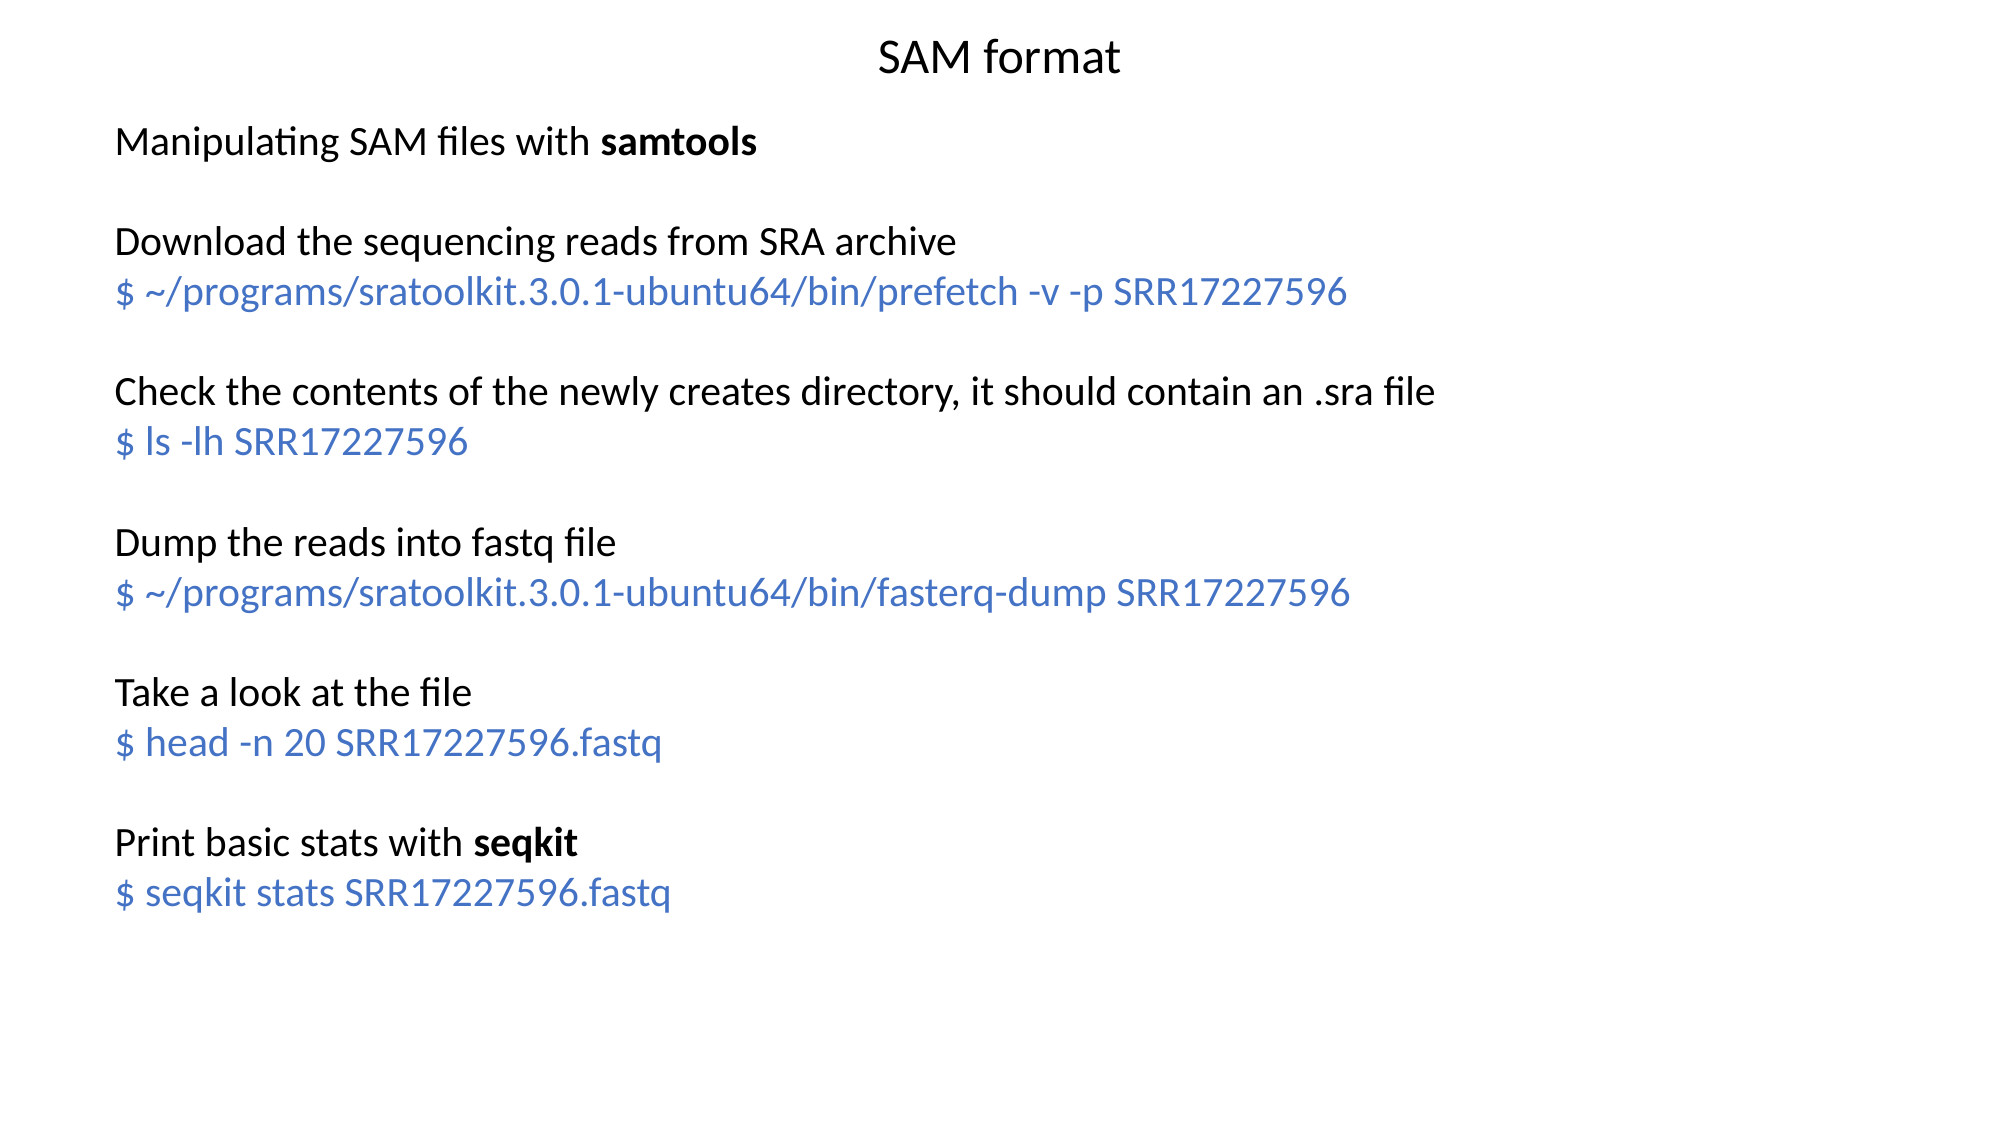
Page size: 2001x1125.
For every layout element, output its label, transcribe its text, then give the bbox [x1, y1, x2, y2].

text_box Manipulating SAM files with samtools Download the sequencing reads from SRA archive $ ~/programs/sratoolkit.3.0.1-ubuntu64/bin/prefetch -v -p SRR17227596 Check the contents of the newly creates directory, it should contain an .sra file $ ls -lh SRR17227596 Dump the reads into fastq file $ ~/programs/sratoolkit.3.0.1-ubuntu64/bin/fasterq-dump SRR17227596 Take a look at the file $ head -n 20 SRR17227596.fastq Print basic stats with seqkit $ seqkit stats SRR17227596.fastq [99, 106, 1872, 1072]
text_box SAM format [863, 16, 1137, 106]
